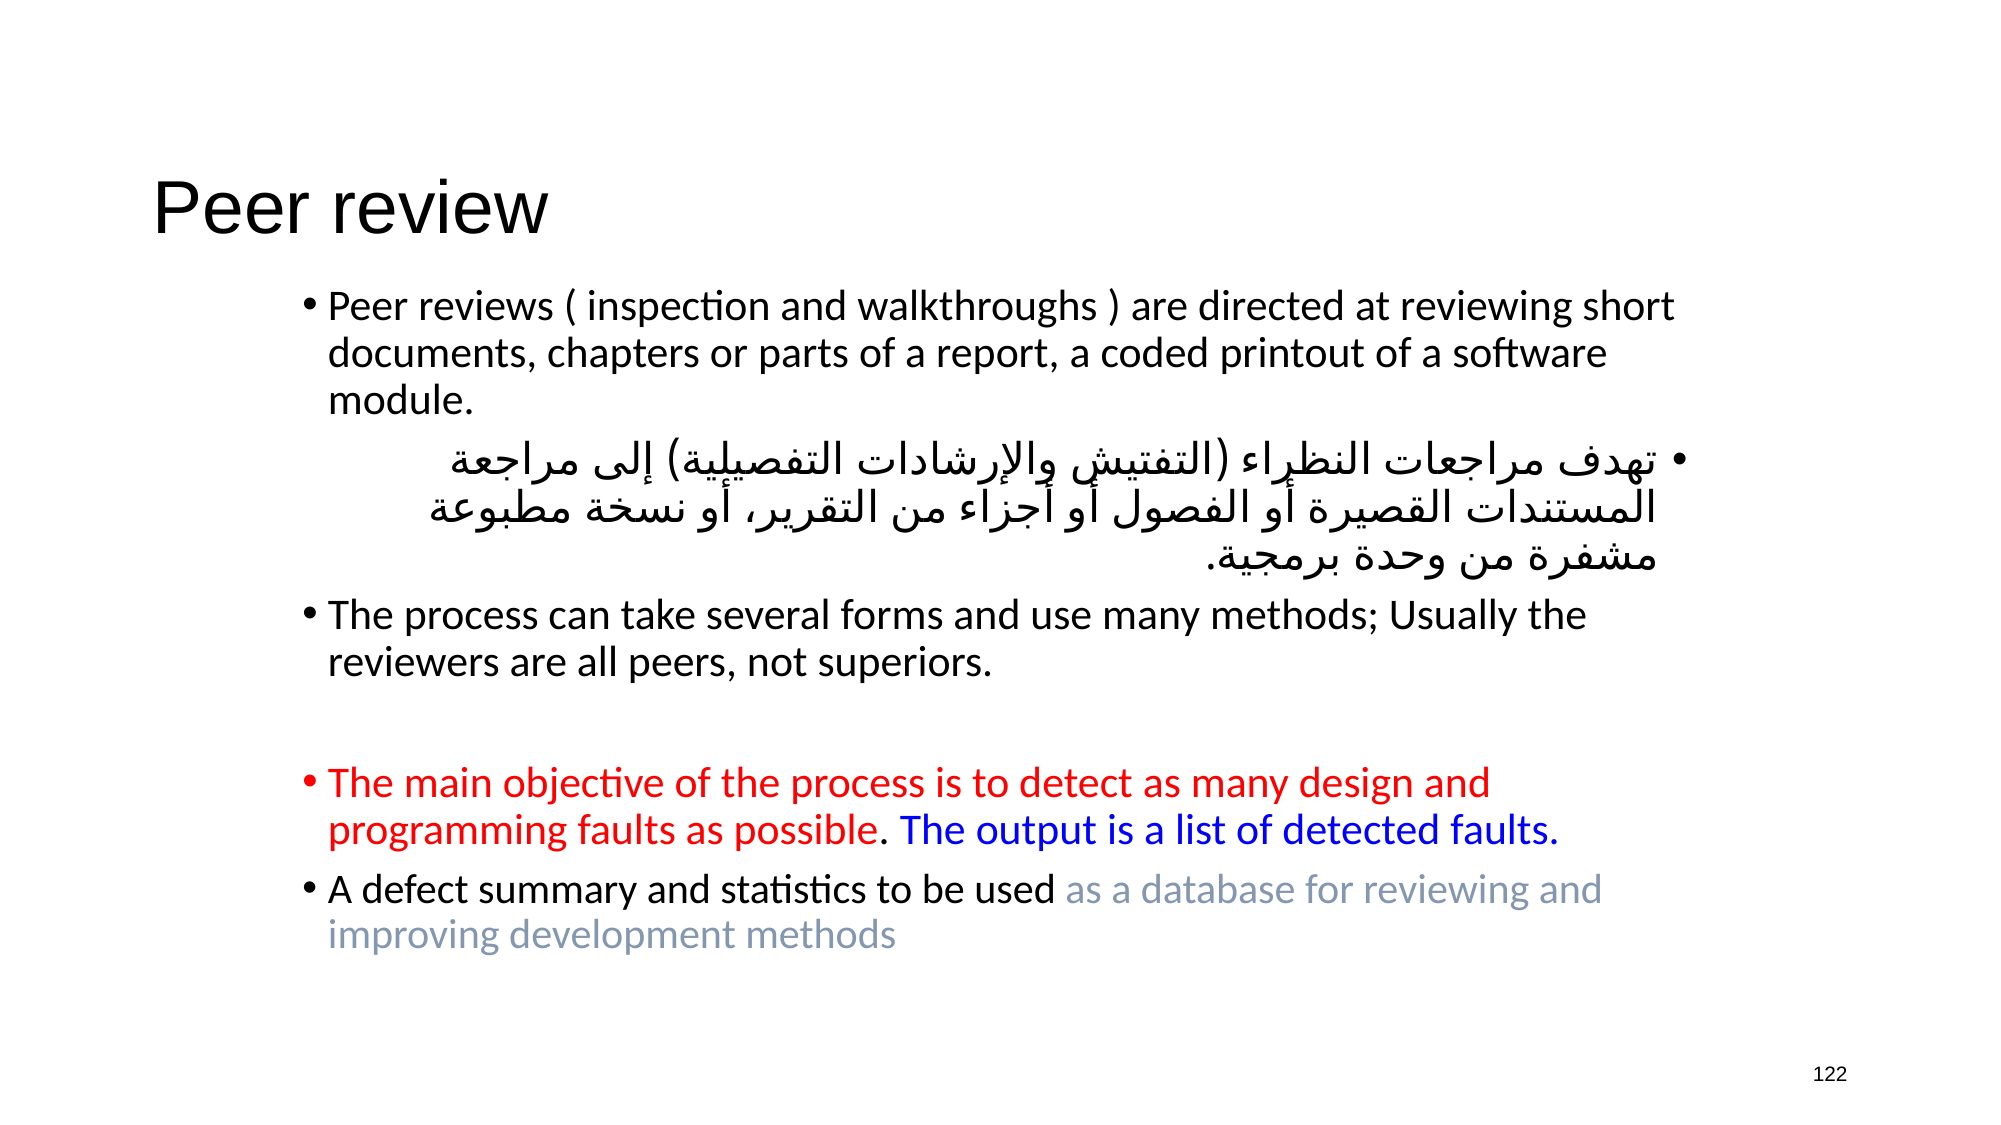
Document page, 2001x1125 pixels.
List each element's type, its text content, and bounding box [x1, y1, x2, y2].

title Peer review [137, 59, 1863, 278]
slide_number 122 [1412, 1042, 1863, 1103]
list Peer reviews ( inspection and walkthroughs ) are directed at reviewing short documents, chapters or parts of a report, a coded printout of a software module. تهدف مراجعات النظراء (التفتيش والإرشادات التفصيلية) إلى مراجعة المستندات القصيرة أو الفصول أو أجزاء من التقرير، أو نسخة مطبوعة مشفرة من وحدة برمجية. The process can take several forms and use many methods; Usually the reviewers are all peers, not superiors. The main objective of the process is to detect as many design and programming faults as possible. The output is a list of detected faults. A defect summary and statistics to be used as a database for reviewing and improving development methods [287, 275, 1700, 1013]
